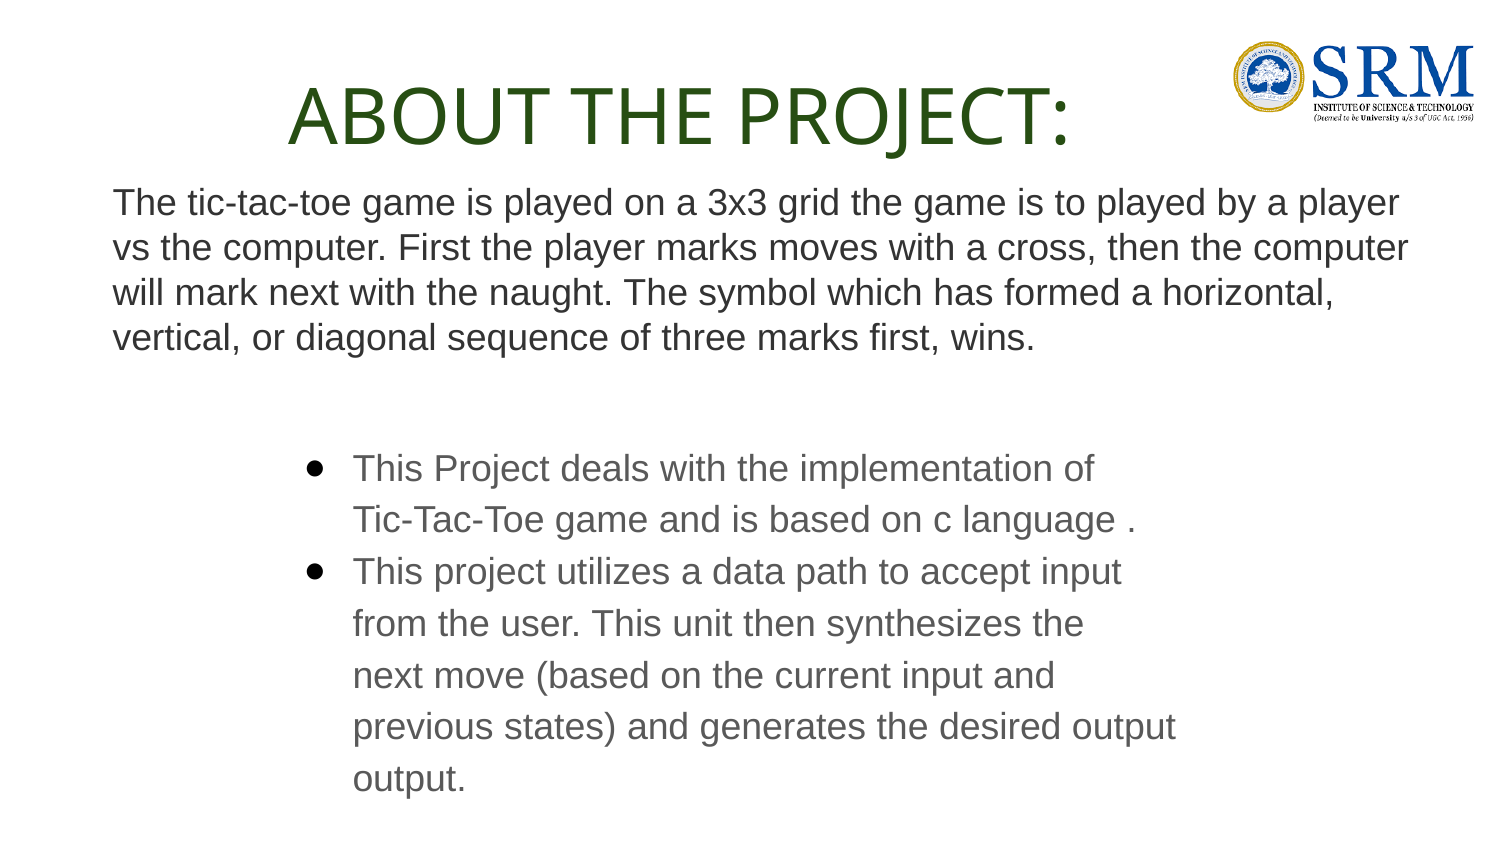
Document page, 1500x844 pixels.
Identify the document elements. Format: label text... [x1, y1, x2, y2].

picture [1228, 12, 1479, 152]
text_box ABOUT THE PROJECT: [0, 37, 1361, 176]
list This Project deals with the implementation of Tic-Tac-Toe game and is based on c language . This project utilizes a data path to accept input from the user. This unit then synthesizes the next move (based on the current input and previous states) and generates the desired output output. [262, 421, 1500, 844]
text_box The tic-tac-toe game is played on a 3x3 grid the game is to played by a player vs the computer. First the player marks moves with a cross, then the computer will mark next with the naught. The symbol which has formed a horizontal, vertical, or diagonal sequence of three marks first, wins. [97, 162, 1459, 373]
